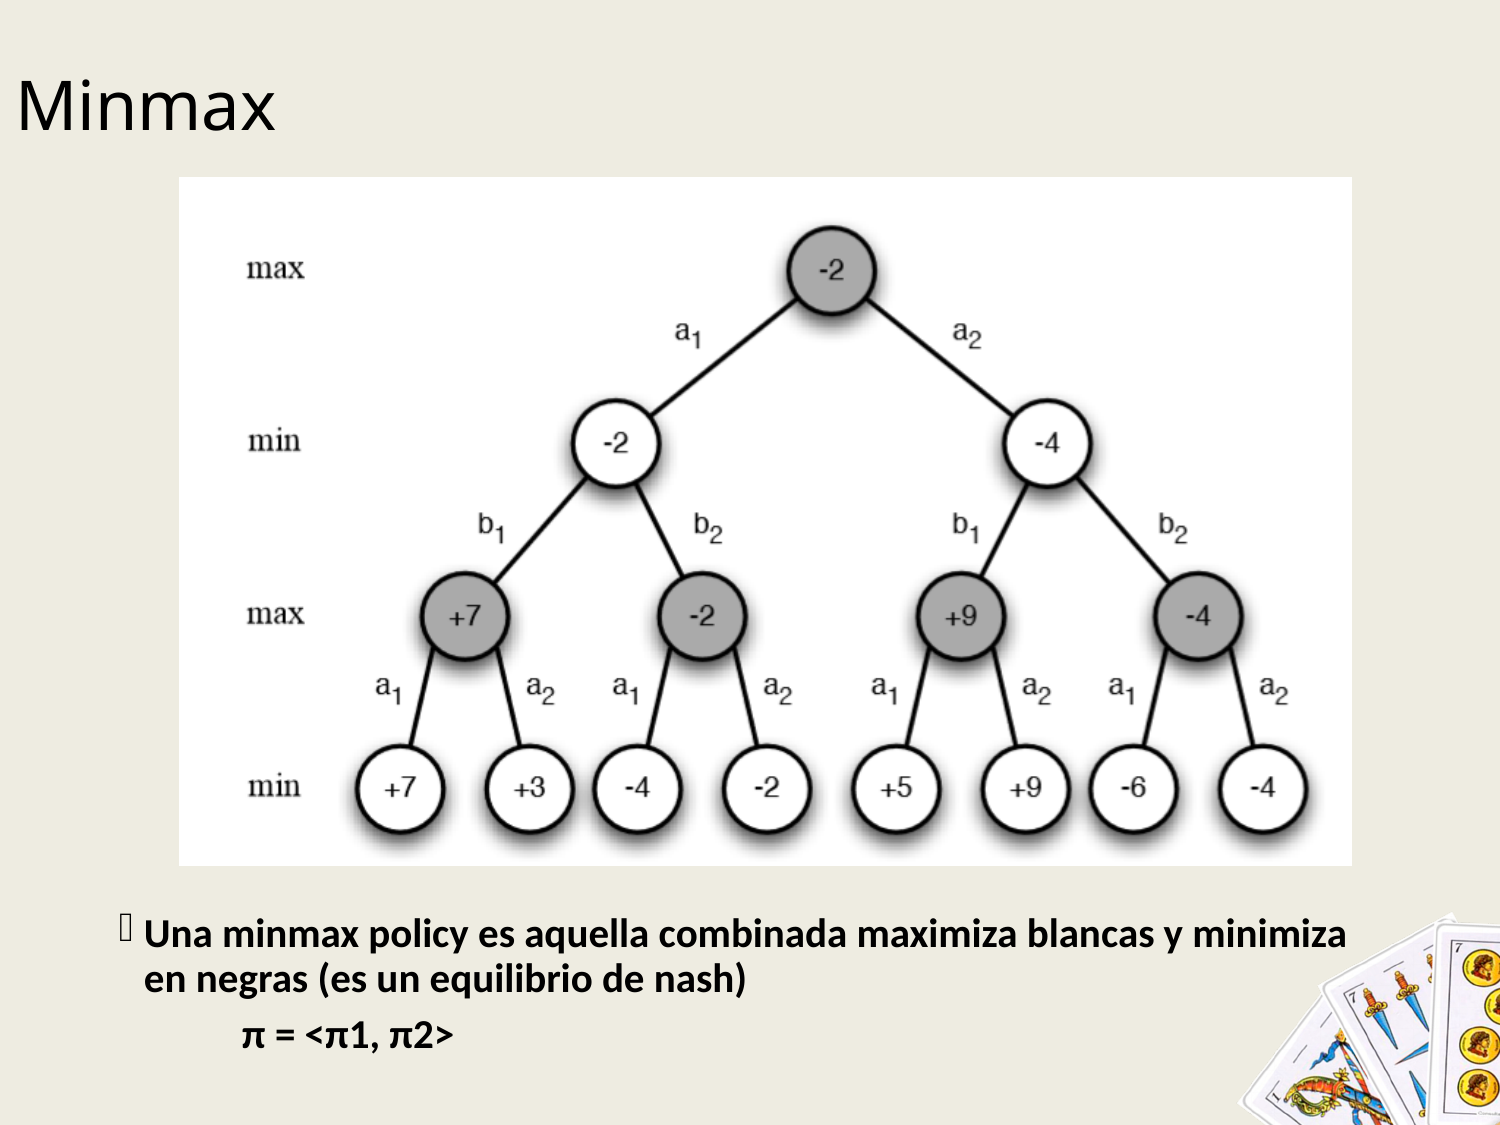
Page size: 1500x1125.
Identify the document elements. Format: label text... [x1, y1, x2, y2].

title Minmax [0, 0, 1294, 218]
picture [179, 177, 1352, 866]
list Una minmax policy es aquella combinada maximiza blancas y minimiza en negras (es un equilibrio de nash) π = <π1, π2> [103, 905, 1398, 1123]
picture [1232, 907, 1500, 1125]
